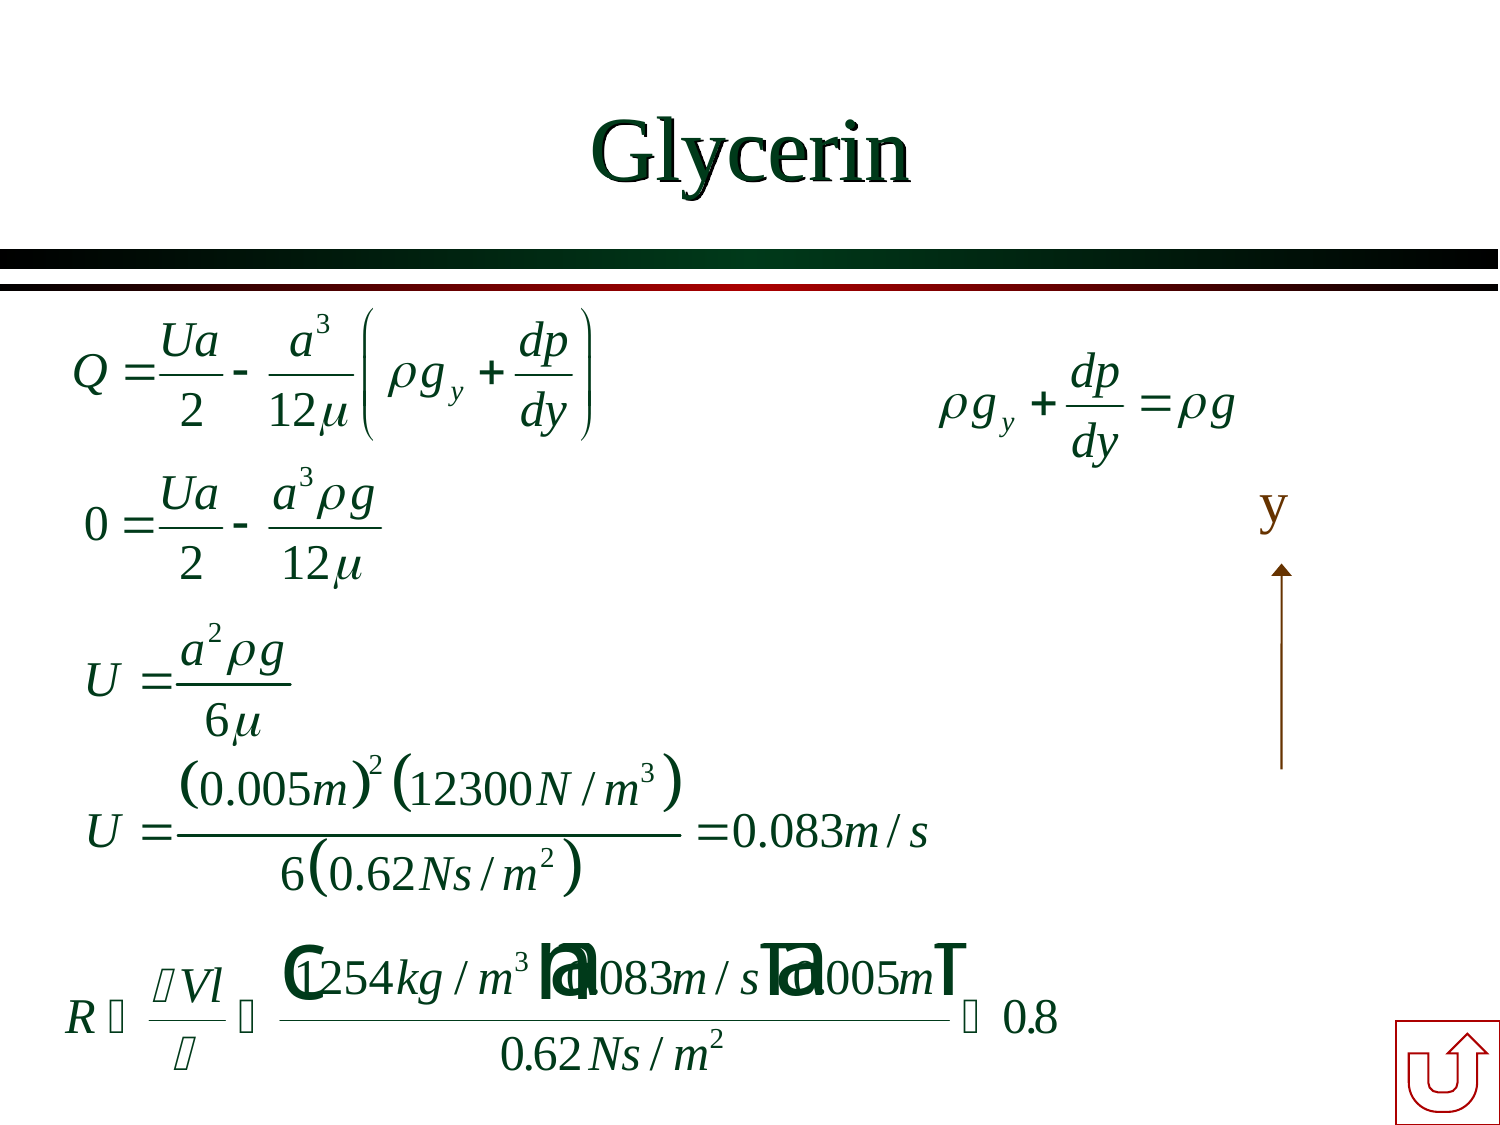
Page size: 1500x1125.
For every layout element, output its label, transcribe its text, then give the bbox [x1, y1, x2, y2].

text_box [85, 747, 934, 919]
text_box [61, 943, 1058, 1086]
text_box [933, 343, 1242, 474]
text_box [80, 459, 386, 596]
text_box [1395, 1020, 1500, 1125]
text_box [84, 615, 296, 747]
text_box y [1244, 456, 1304, 542]
text_box [1271, 563, 1292, 770]
title Glycerin [112, 49, 1388, 238]
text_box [69, 303, 602, 447]
